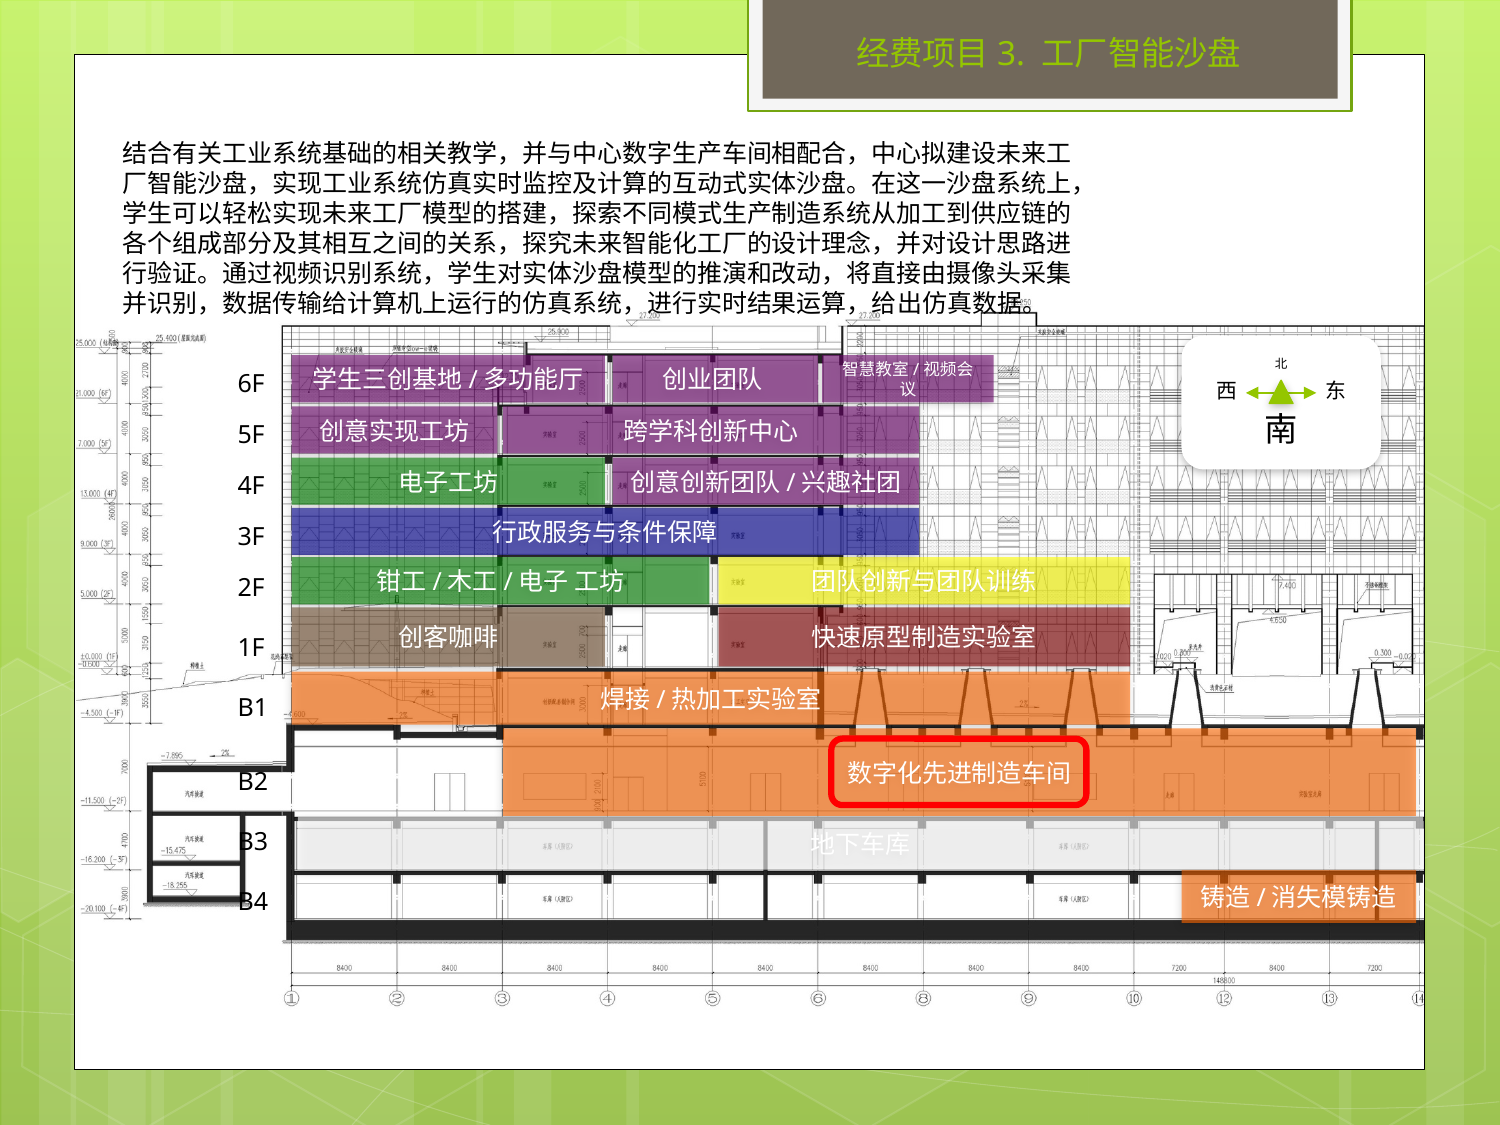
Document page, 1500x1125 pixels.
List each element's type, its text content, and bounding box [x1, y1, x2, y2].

text_box 结合有关工业系统基础的相关教学，并与中心数字生产车间相配合，中心拟建设未来工厂智能沙盘，实现工业系统仿真实时监控及计算的互动式实体沙盘。在这一沙盘系统上，学生可以轻松实现未来工厂模型的搭建，探索不同模式生产制造系统从加工到供应链的各个组成部分及其相互之间的关系，探究未来智能化工厂的设计理念，并对设计思路进行验证。通过视频识别系统，学生对实体沙盘模型的推演和改动，将直接由摄像头采集并识别，数据传输给计算机上运行的仿真系统，进行实时结果运算，给出仿真数据。 [107, 130, 1102, 281]
picture [76, 283, 1424, 1060]
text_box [1181, 335, 1381, 470]
title 经费项目3. 工厂智能沙盘 [761, 3, 1336, 100]
